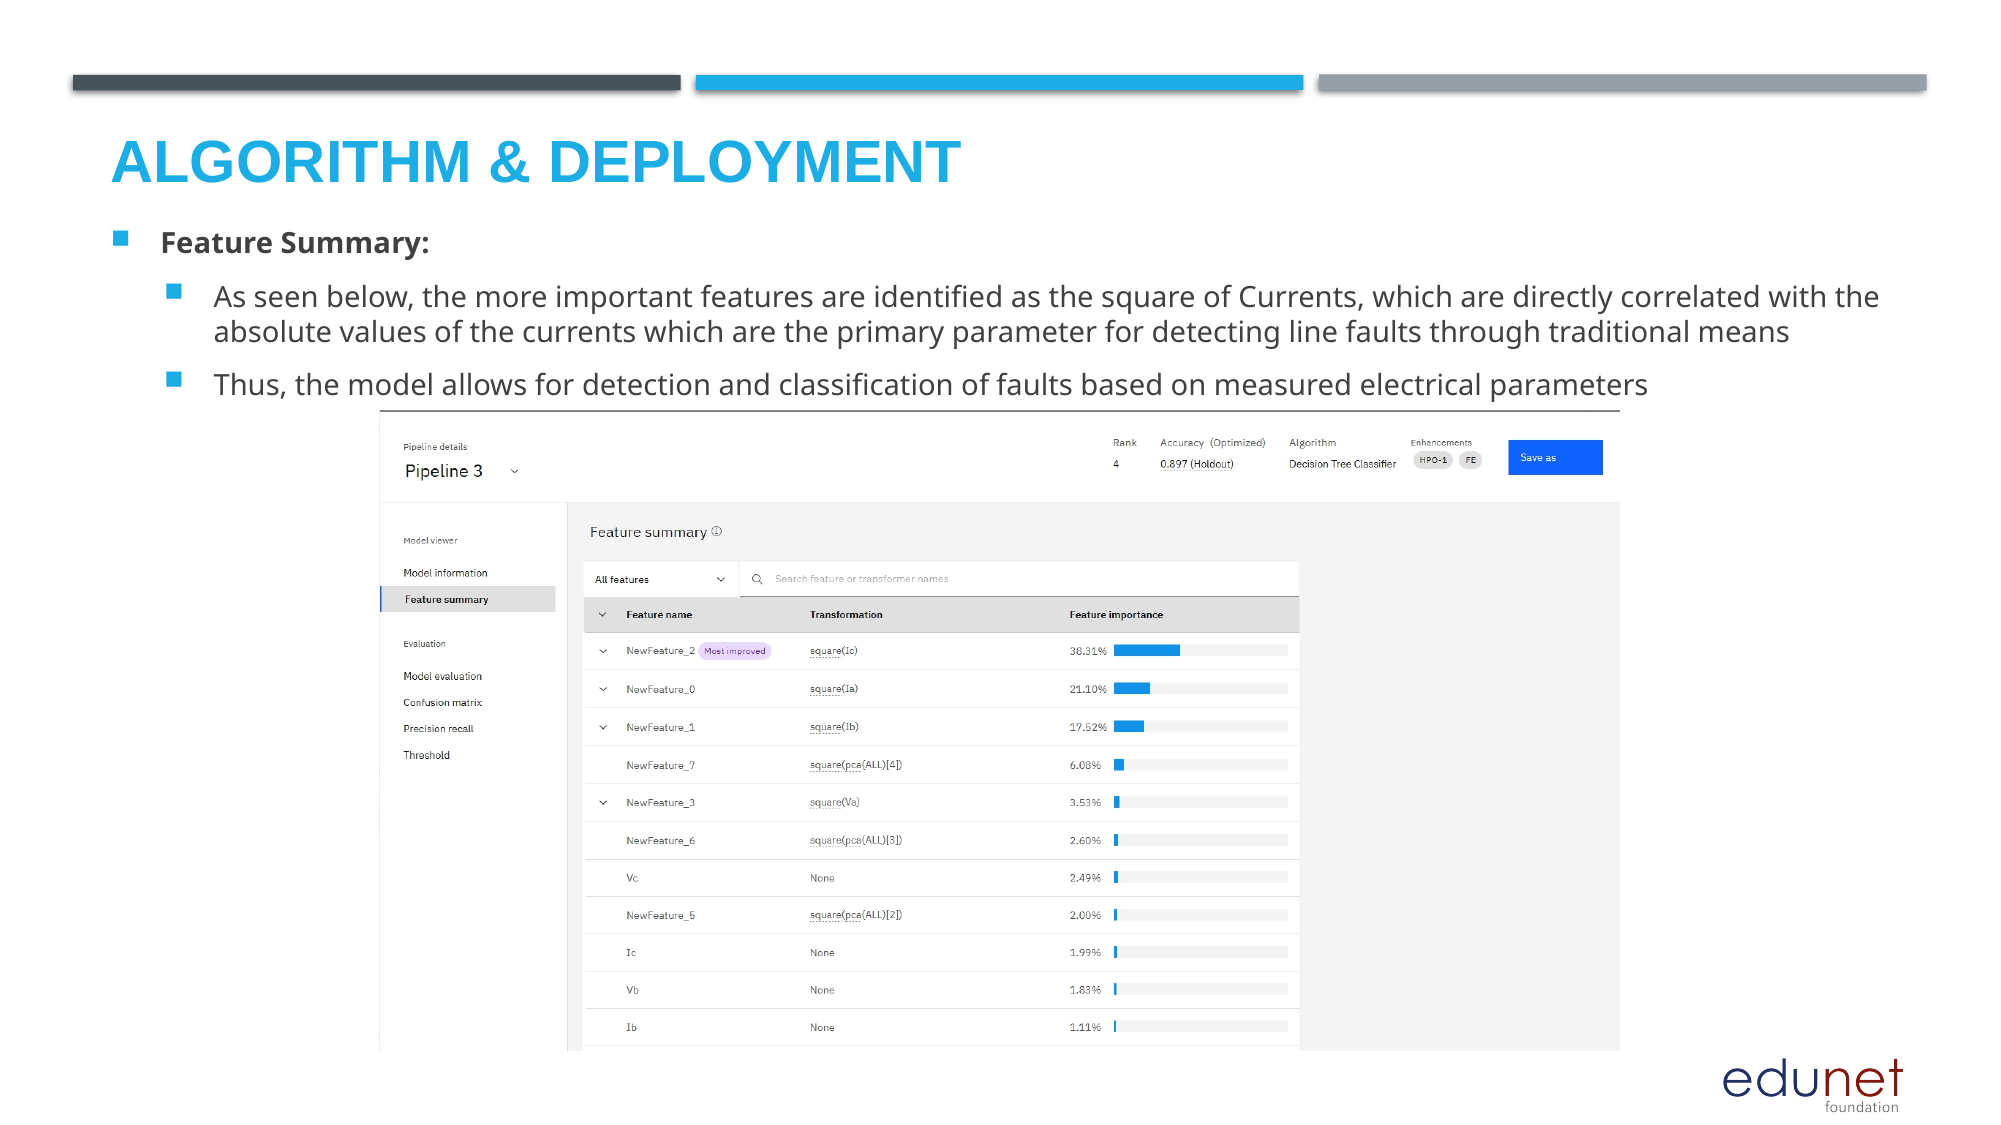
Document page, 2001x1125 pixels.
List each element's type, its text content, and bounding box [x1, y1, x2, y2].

picture [1719, 1056, 1905, 1116]
list Feature Summary: As seen below, the more important features are identified as the square of Currents, which are directly correlated with the absolute values of the currents which are the primary parameter for detecting line faults through traditional means Thus, the model allows for detection and classification of faults based on measured electrical parameters [95, 213, 1905, 981]
title Algorithm & Deployment [95, 115, 1905, 203]
picture [379, 409, 1621, 1051]
